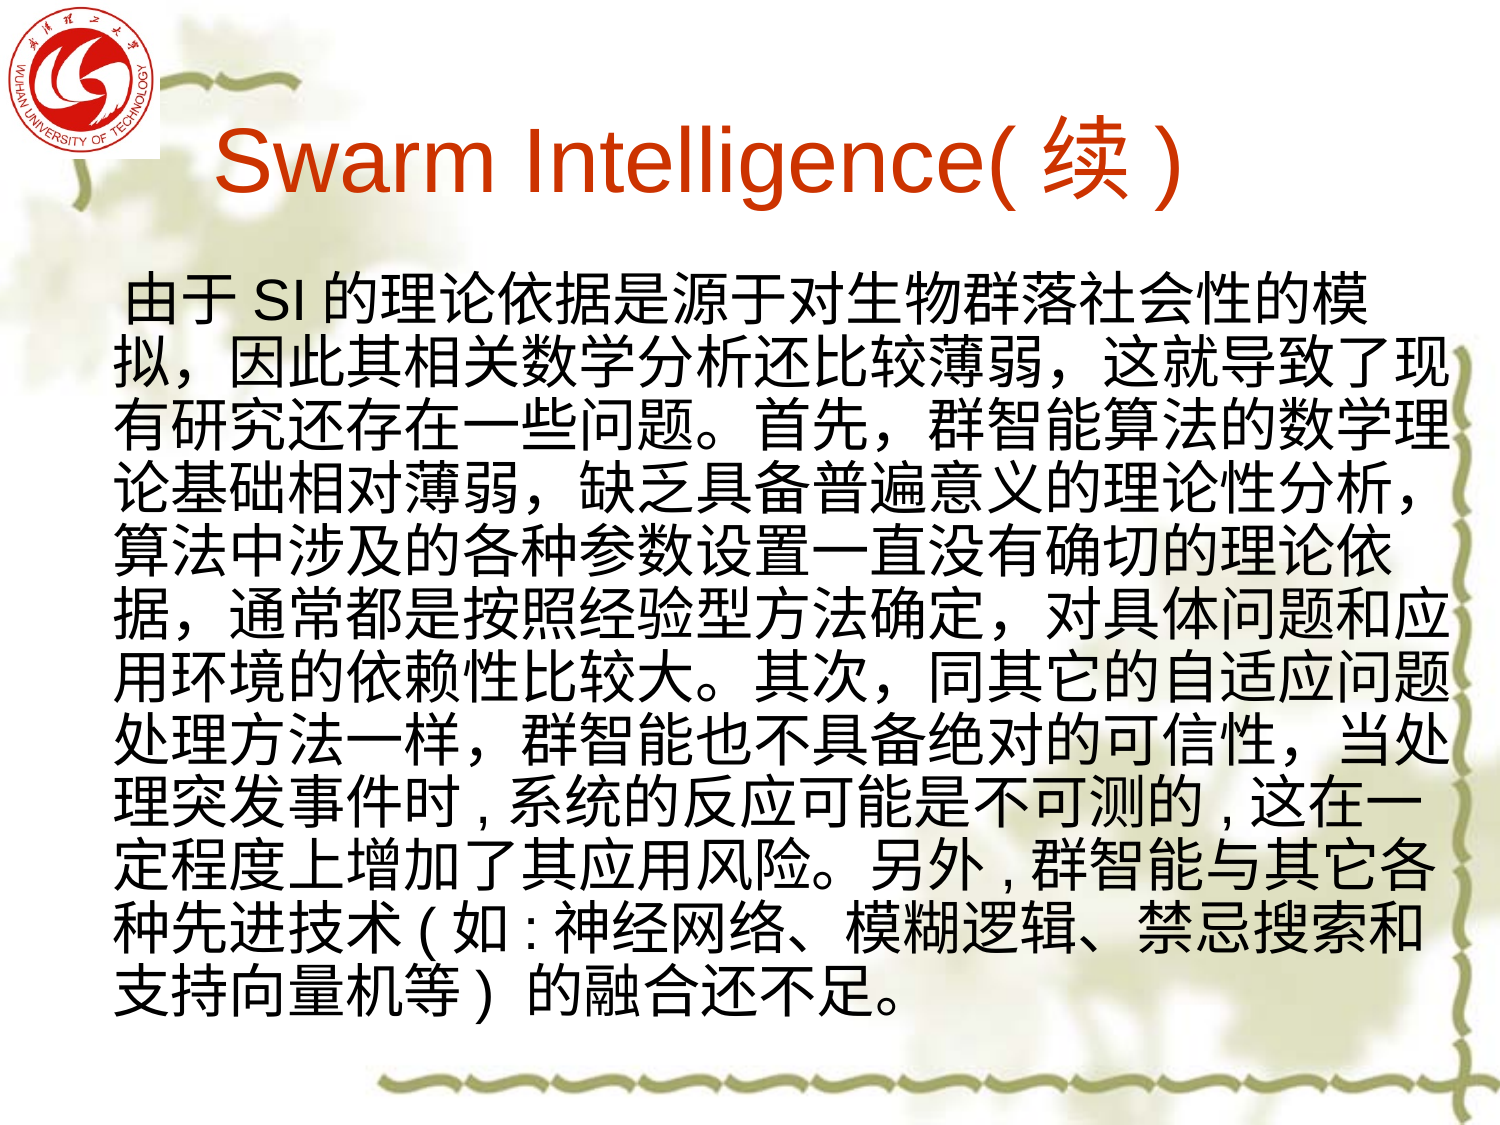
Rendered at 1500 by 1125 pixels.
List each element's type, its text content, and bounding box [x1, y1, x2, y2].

list 由于SI的理论依据是源于对生物群落社会性的模拟，因此其相关数学分析还比较薄弱，这就导致了现有研究还存在一些问题。首先，群智能算法的数学理论基础相对薄弱，缺乏具备普遍意义的理论性分析，算法中涉及的各种参数设置一直没有确切的理论依据，通常都是按照经验型方法确定，对具体问题和应用环境的依赖性比较大。其次，同其它的自适应问题处理方法一样，群智能也不具备绝对的可信性，当处理突发事件时,系统的反应可能是不可测的,这在一定程度上增加了其应用风险。另外,群智能与其它各种先进技术(如:神经网络、模糊逻辑、禁忌搜索和支持向量机等) 的融合还不足。 [41, 262, 1471, 1083]
title Swarm Intelligence(续) [53, 90, 1345, 222]
picture [0, 0, 1500, 1125]
